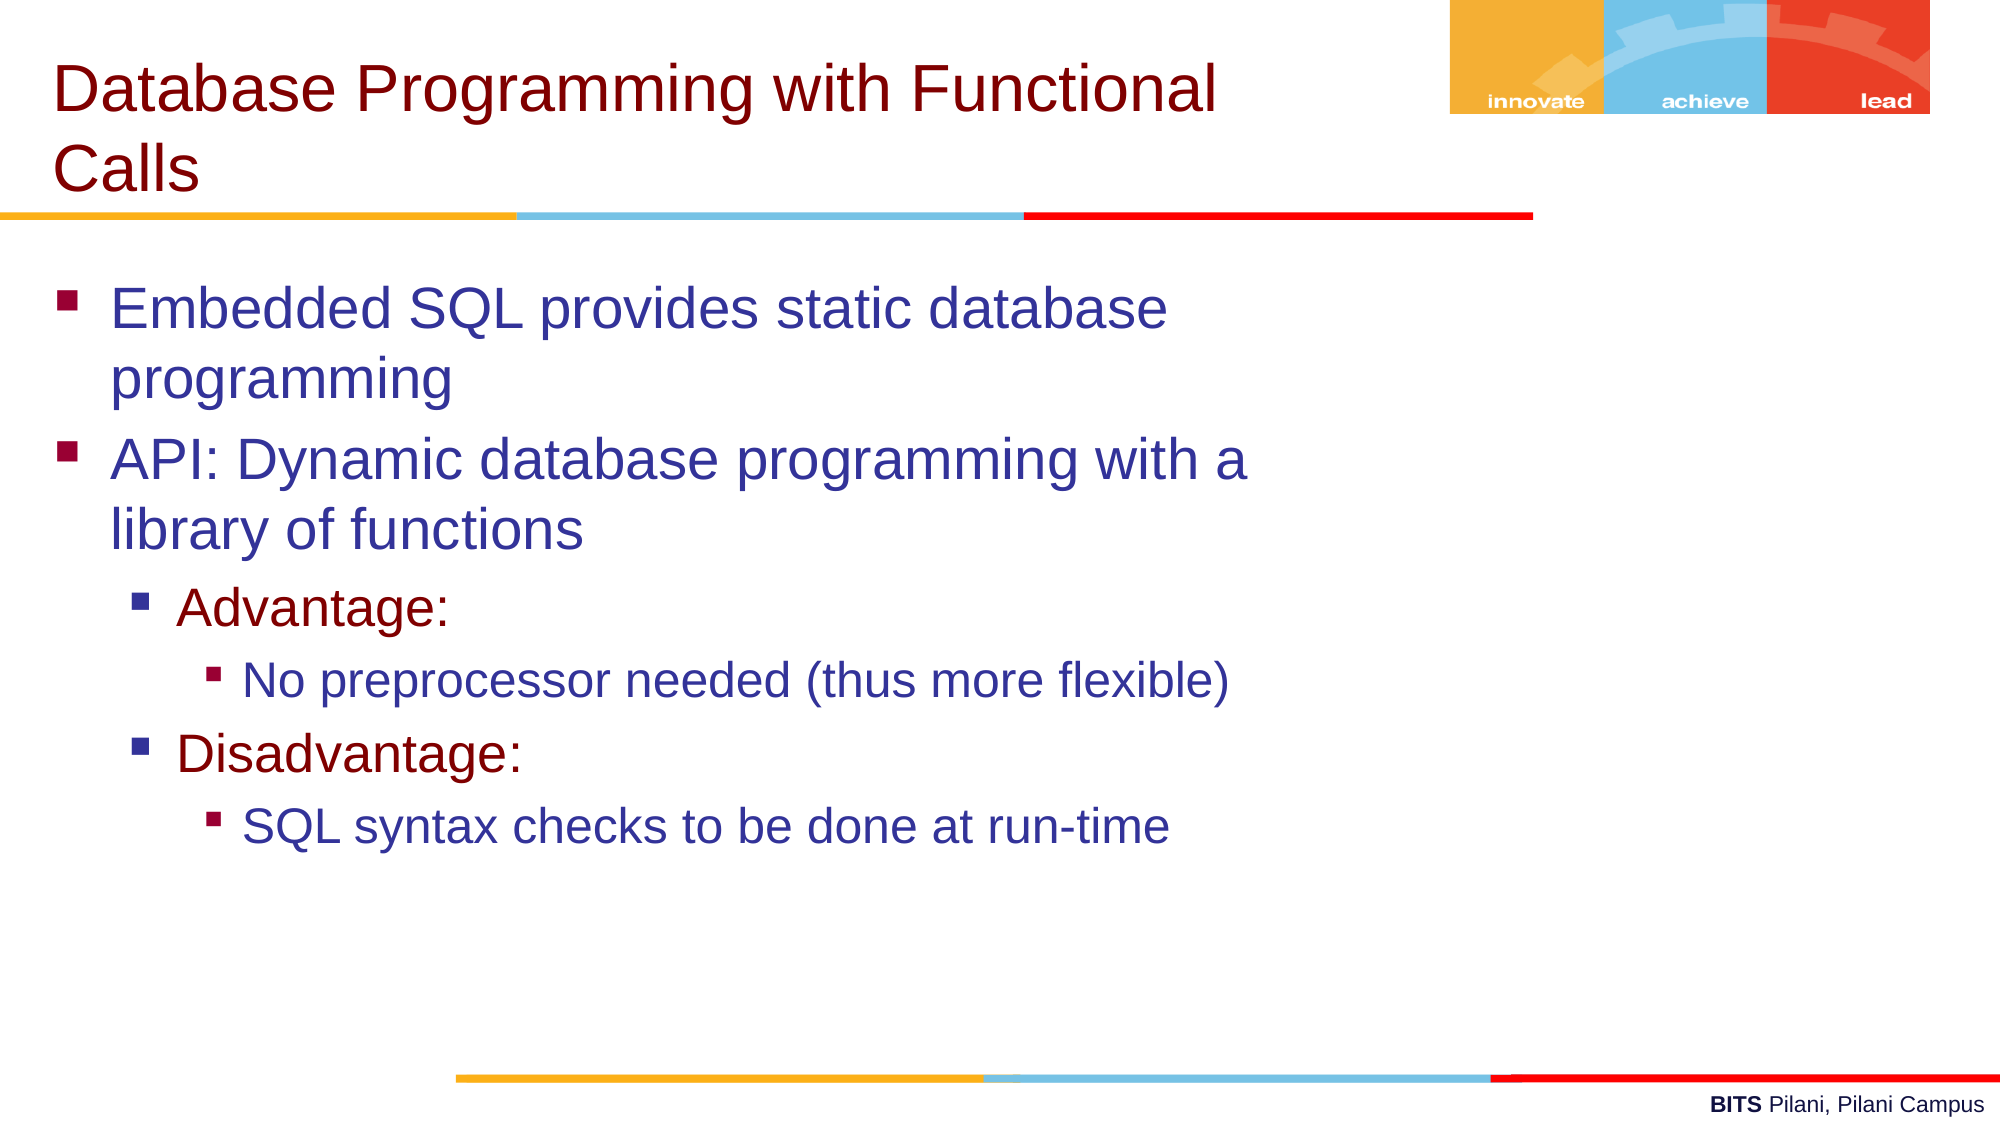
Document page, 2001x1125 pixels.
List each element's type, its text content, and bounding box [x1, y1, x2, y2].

text_box Database Programming with Functional Calls [37, 49, 1317, 213]
picture [1449, 0, 1930, 114]
text_box Embedded SQL provides static database programming API: Dynamic database programming with a library of functions Advantage: No preprocessor needed (thus more flexible) Disadvantage: SQL syntax checks to be done at run-time [39, 262, 1400, 1013]
